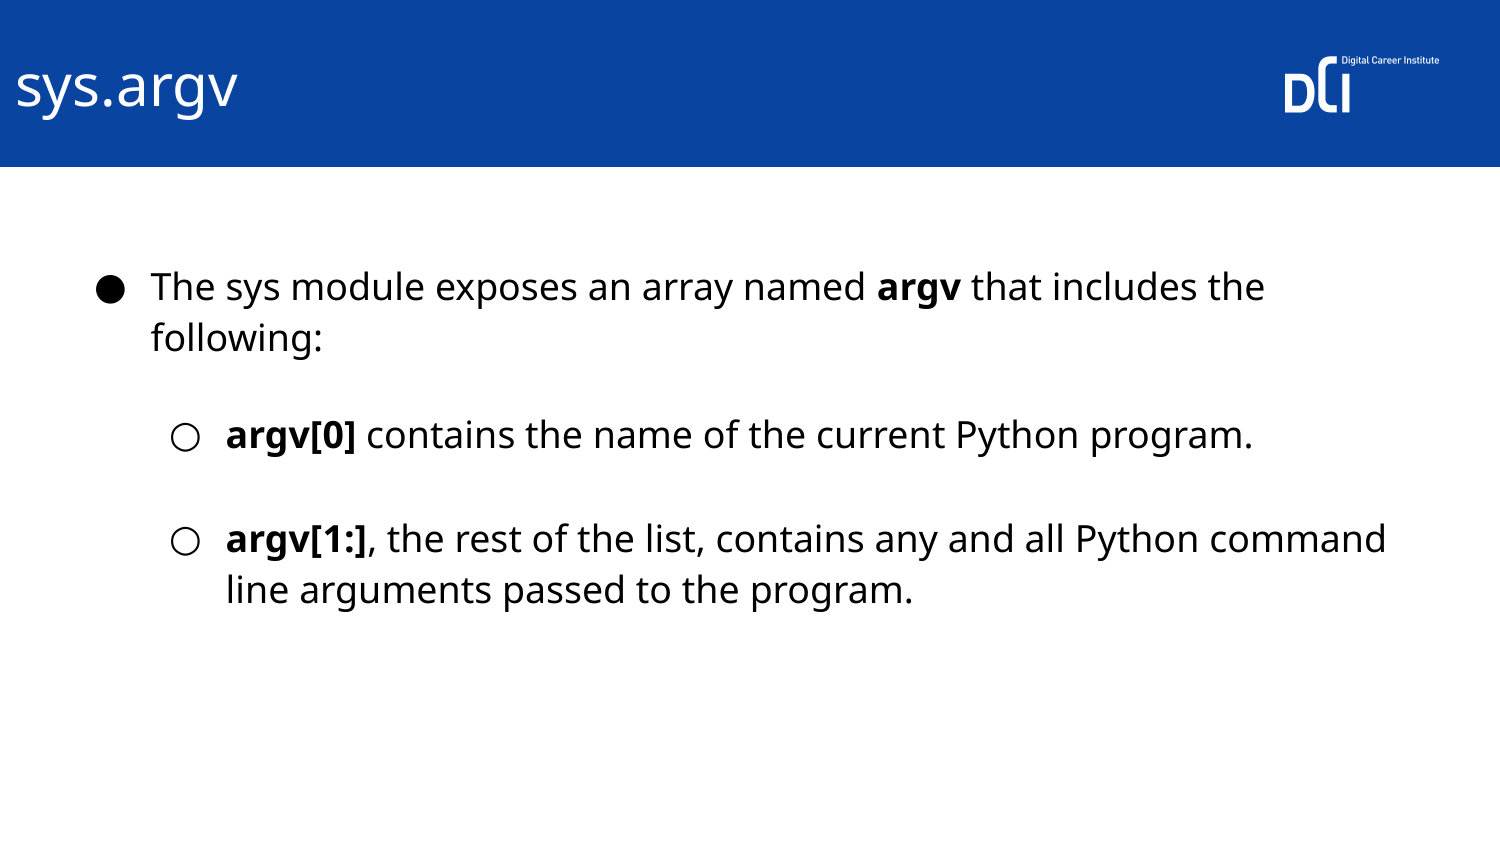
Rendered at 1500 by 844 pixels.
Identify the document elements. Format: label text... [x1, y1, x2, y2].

picture [1274, 43, 1445, 123]
text_box The sys module exposes an array named argv that includes the following: argv[0] contains the name of the current Python program. argv[1:], the rest of the list, contains any and all Python command line arguments passed to the program. [60, 240, 1439, 780]
title sys.argv [0, 0, 1500, 167]
